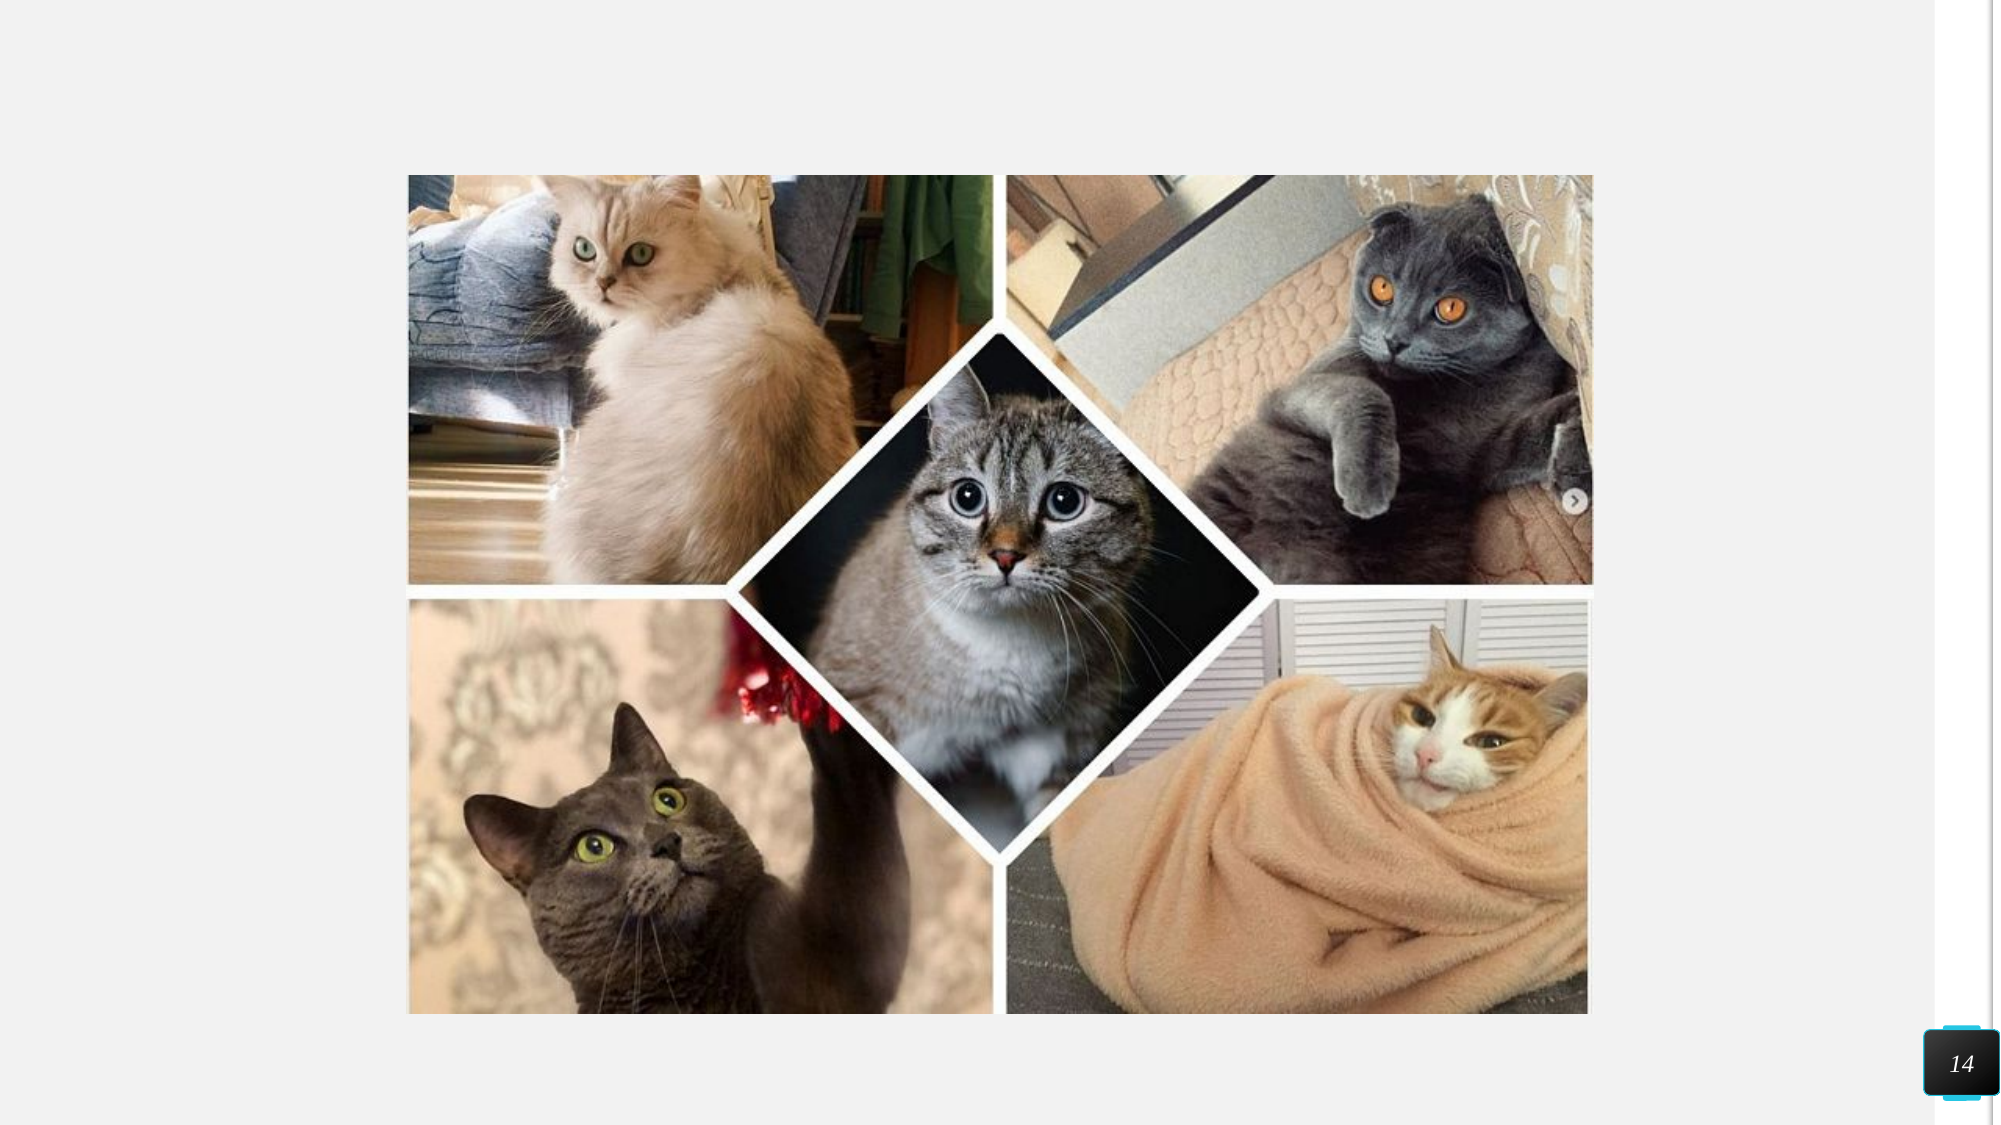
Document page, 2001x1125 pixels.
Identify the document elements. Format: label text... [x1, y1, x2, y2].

slide_number 14 [1923, 1029, 2000, 1096]
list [406, 175, 1594, 1014]
